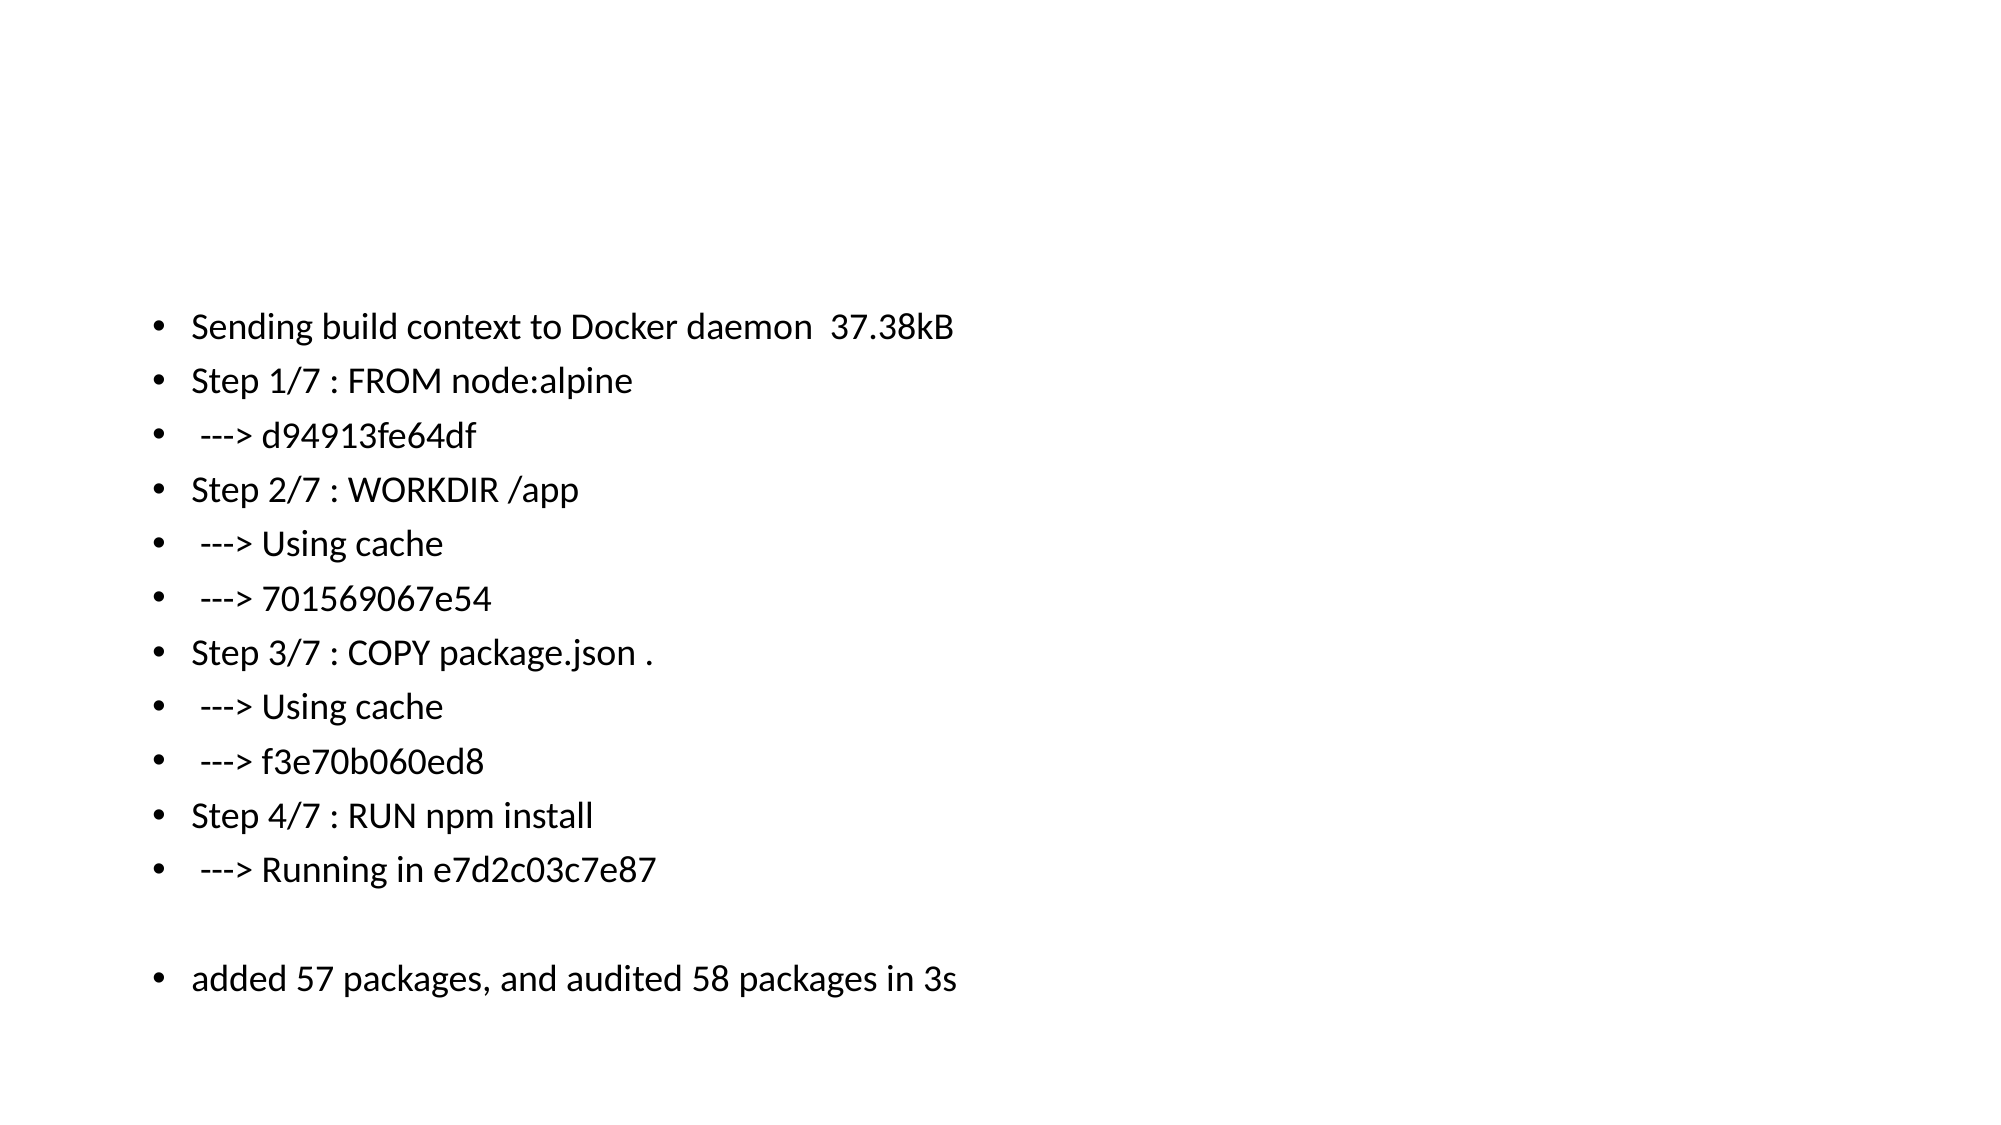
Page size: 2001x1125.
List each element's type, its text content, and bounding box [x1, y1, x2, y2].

list Sending build context to Docker daemon 37.38kB Step 1/7 : FROM node:alpine ---> d94913fe64df Step 2/7 : WORKDIR /app ---> Using cache ---> 701569067e54 Step 3/7 : COPY package.json . ---> Using cache ---> f3e70b060ed8 Step 4/7 : RUN npm install ---> Running in e7d2c03c7e87 added 57 packages, and audited 58 packages in 3s [137, 299, 1863, 1014]
